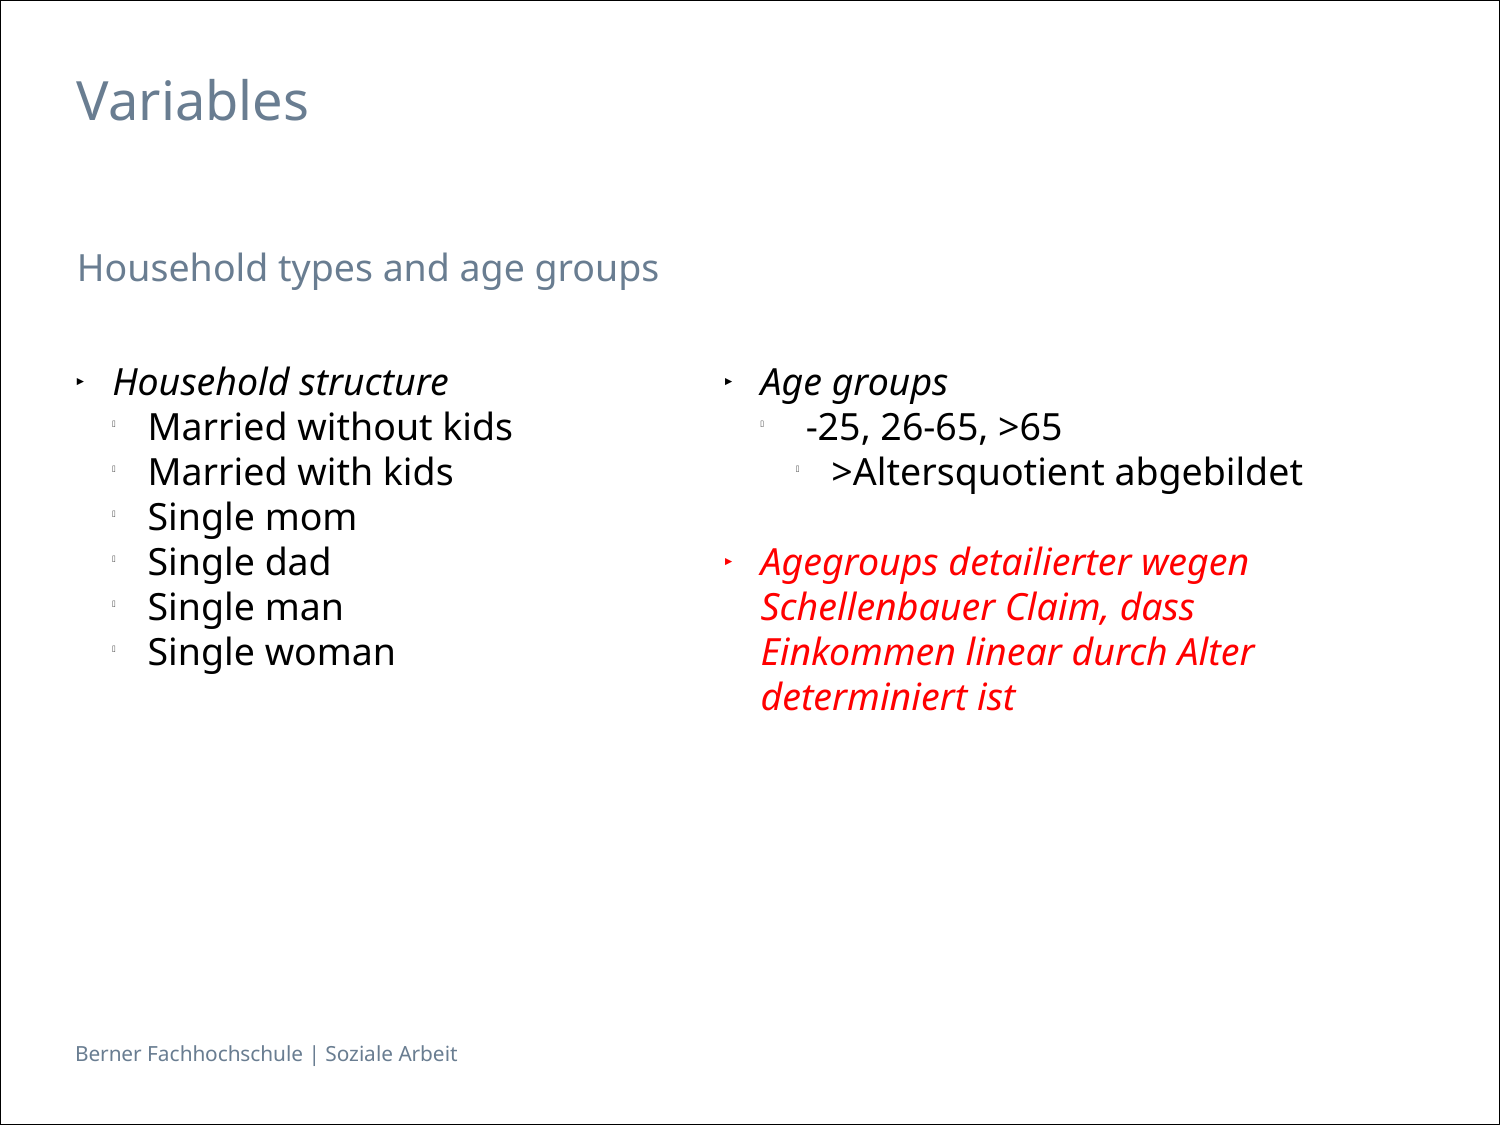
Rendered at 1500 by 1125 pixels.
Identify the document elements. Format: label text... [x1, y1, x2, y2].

text_box Variables [76, 59, 1406, 148]
text_box Household types and age groups [76, 236, 1406, 325]
text_box Age groups -25, 26-65, >65 >Altersquotient abgebildet Agegroups detailierter wegen Schellenbauer Claim, dass Einkommen linear durch Alter determiniert ist [725, 350, 1332, 632]
text_box Household structure Married without kids Married with kids Single mom Single dad Single man Single woman [76, 350, 683, 953]
